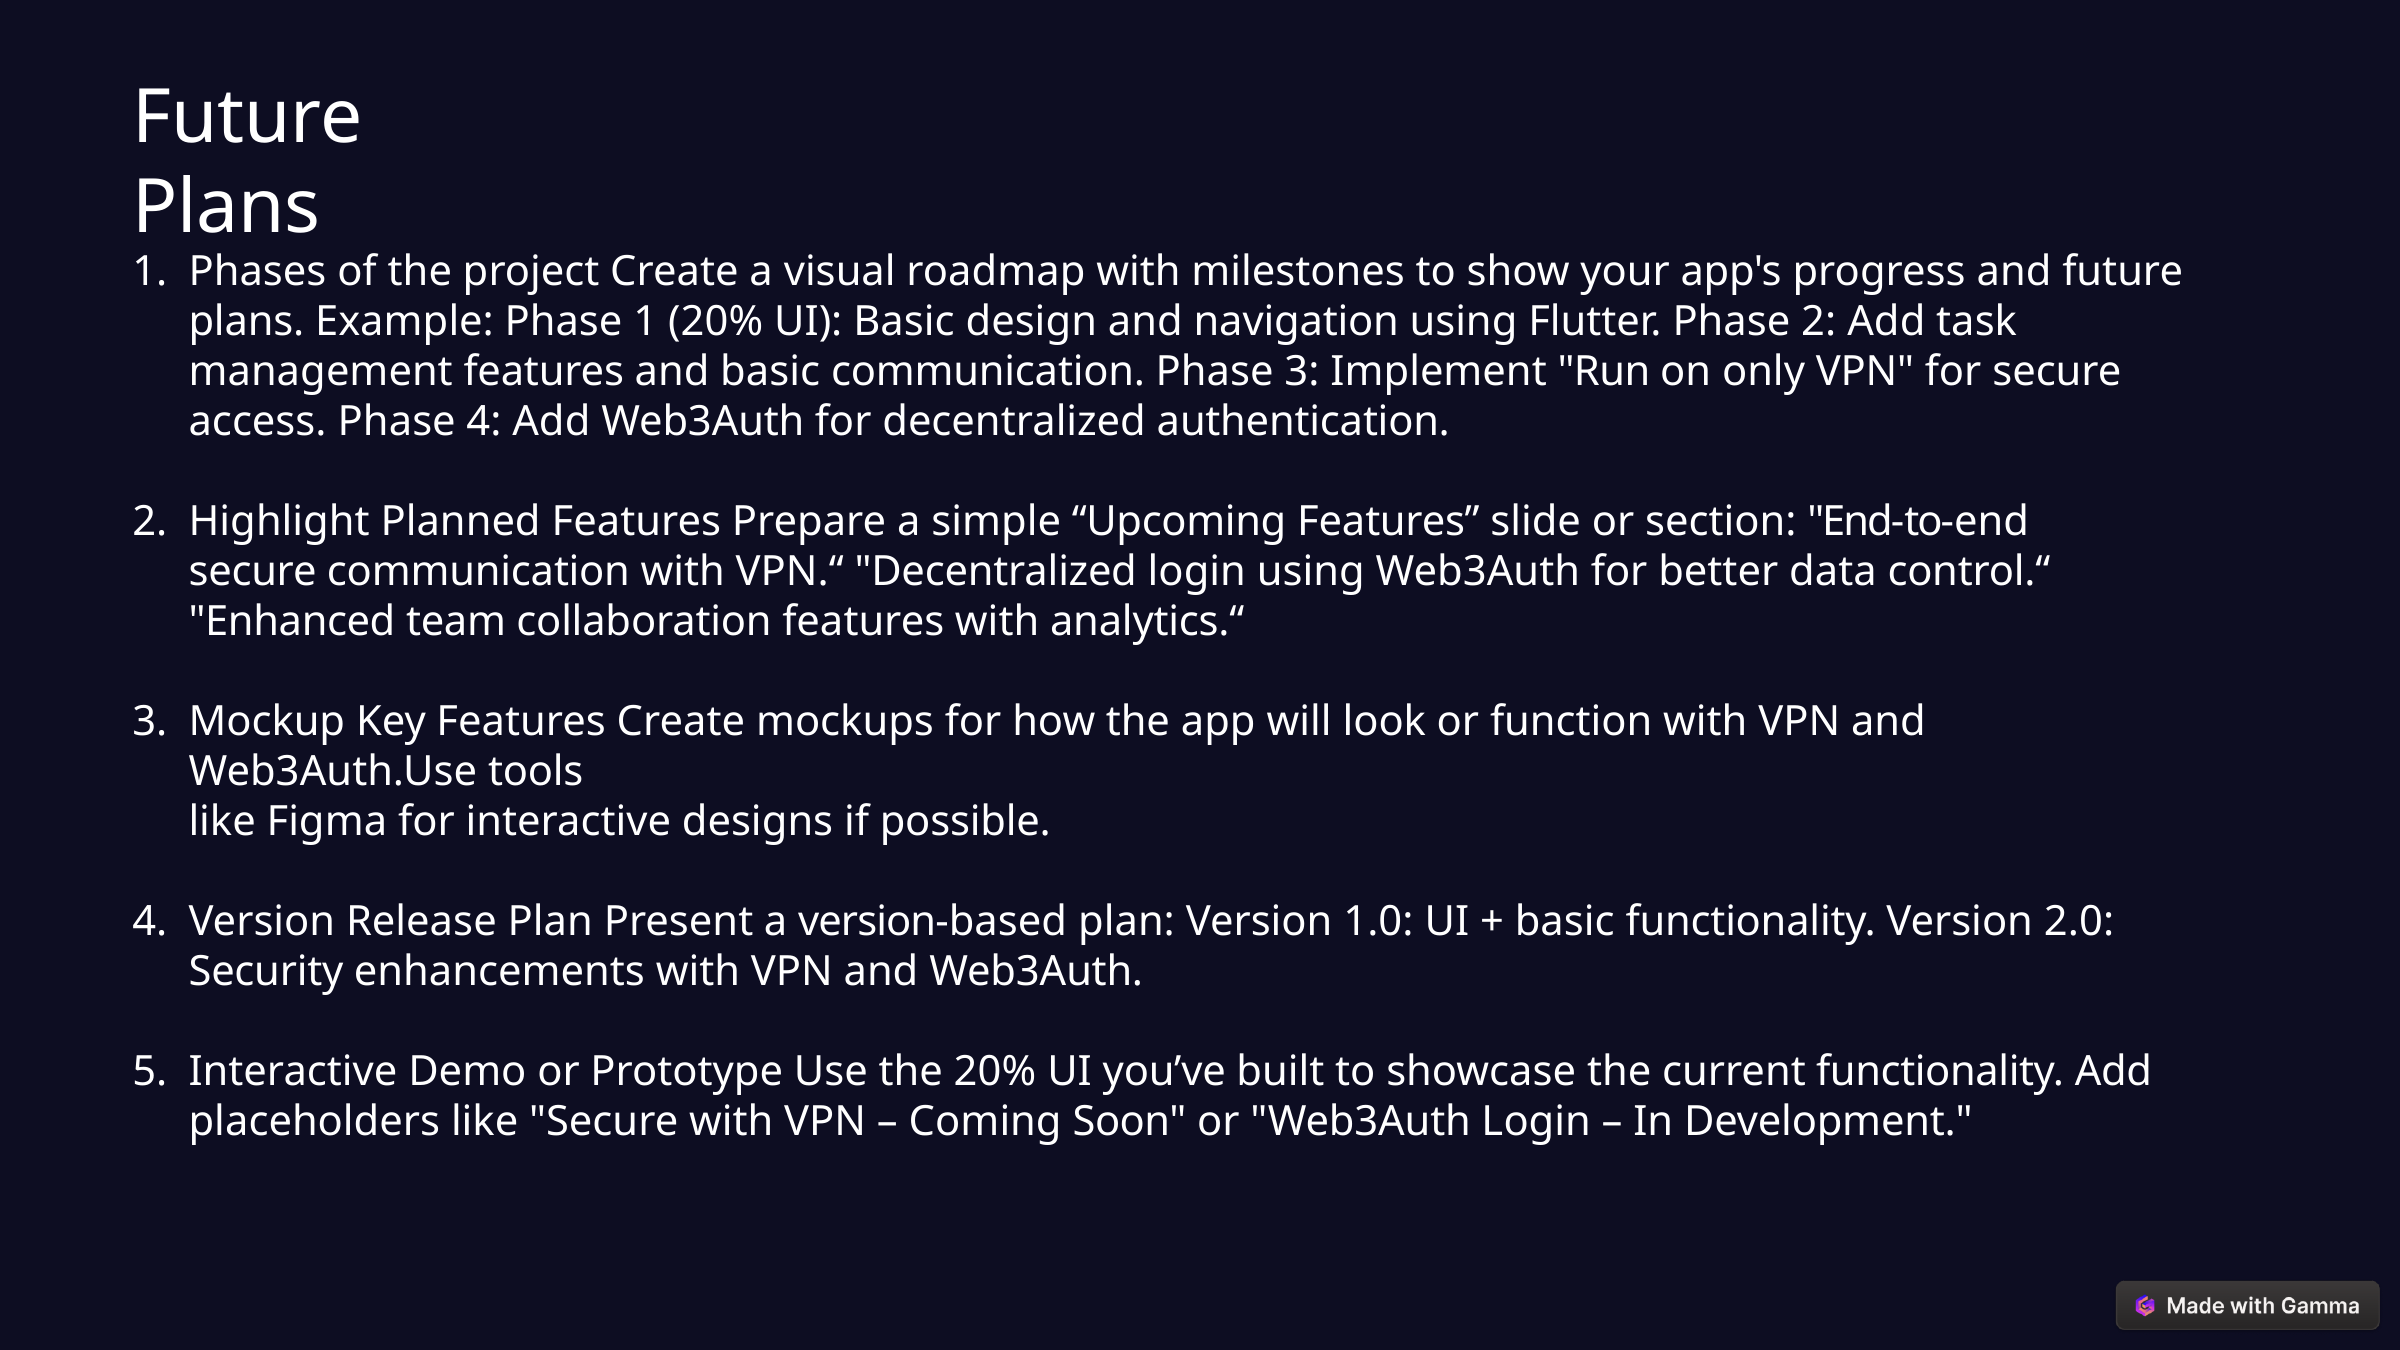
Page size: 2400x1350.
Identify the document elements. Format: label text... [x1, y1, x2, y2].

title Future Plans [130, 65, 558, 241]
list Phases of the project Create a visual roadmap with milestones to show your app's progress and future plans. Example: Phase 1 (20% UI): Basic design and navigation using Flutter. Phase 2: Add task management features and basic communication. Phase 3: Implement "Run on only VPN" for secure access. Phase 4: Add Web3Auth for decentralized authentication. Highlight Planned Features Prepare a simple “Upcoming Features” slide or section: "End-to-end secure communication with VPN.“ "Decentralized login using Web3Auth for better data control.“ "Enhanced team collaboration features with analytics.“ Mockup Key Features Create mockups for how the app will look or function with VPN and Web3Auth.Use tools like Figma for interactive designs if possible. Version Release Plan Present a version-based plan: Version 1.0: UI + basic functionality. Version 2.0: Security enhancements with VPN and Web3Auth. Interactive Demo or Prototype Use the 20% UI you’ve built to showcase the current functionality. Add placeholders like "Secure with VPN – Coming Soon" or "Web3Auth Login – In Development." [130, 241, 2258, 1145]
picture [2106, 1271, 2389, 1339]
